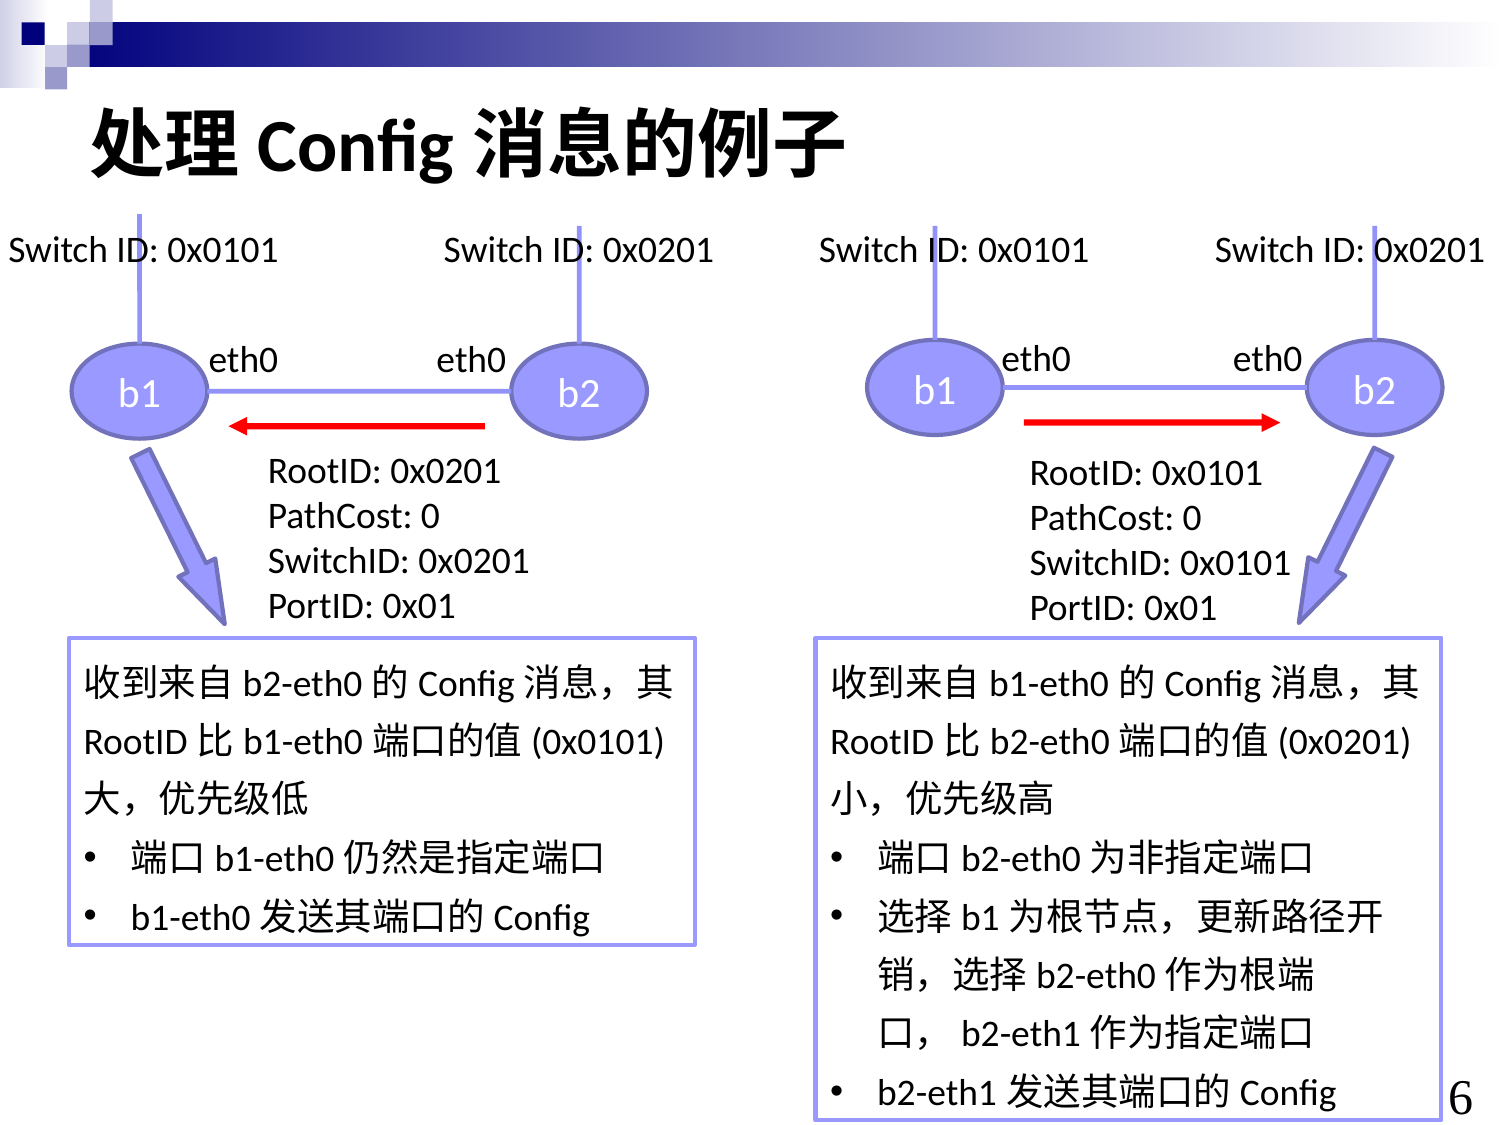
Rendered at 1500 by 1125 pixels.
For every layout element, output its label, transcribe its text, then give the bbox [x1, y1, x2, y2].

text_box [866, 225, 1443, 436]
slide_number 63 [1448, 1100, 1483, 1125]
text_box [129, 447, 227, 627]
text_box 收到来自b2-eth0的Config消息，其RootID比b1-eth0端口的值(0x0101)大，优先级低 端口b1-eth0仍然是指定端口 b1-eth0发送其端口的Config [67, 636, 697, 947]
text_box Switch ID: 0x0201 [1200, 217, 1500, 278]
text_box [1296, 445, 1395, 625]
text_box Switch ID: 0x0101 [804, 217, 1105, 278]
text_box RootID: 0x0201 PathCost: 0 SwitchID: 0x0201 PortID: 0x01 [253, 447, 545, 634]
text_box Switch ID: 0x0201 [650, 217, 730, 278]
text_box 收到来自b1-eth0的Config消息，其RootID比b2-eth0端口的值(0x0201)小，优先级高 端口b2-eth0为非指定端口 选择b1为根节点，更新路径开销，选择b2-eth0作为根端口，b2-eth1作为指定端口 b2-eth1发送其端口的Config [813, 636, 1443, 1122]
title 处理Config消息的例子 [75, 75, 1425, 208]
text_box RootID: 0x0101 PathCost: 0 SwitchID: 0x0101 PortID: 0x01 [1014, 443, 1307, 636]
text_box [71, 213, 648, 439]
text_box Switch ID: 0x0101 [0, 217, 67, 278]
